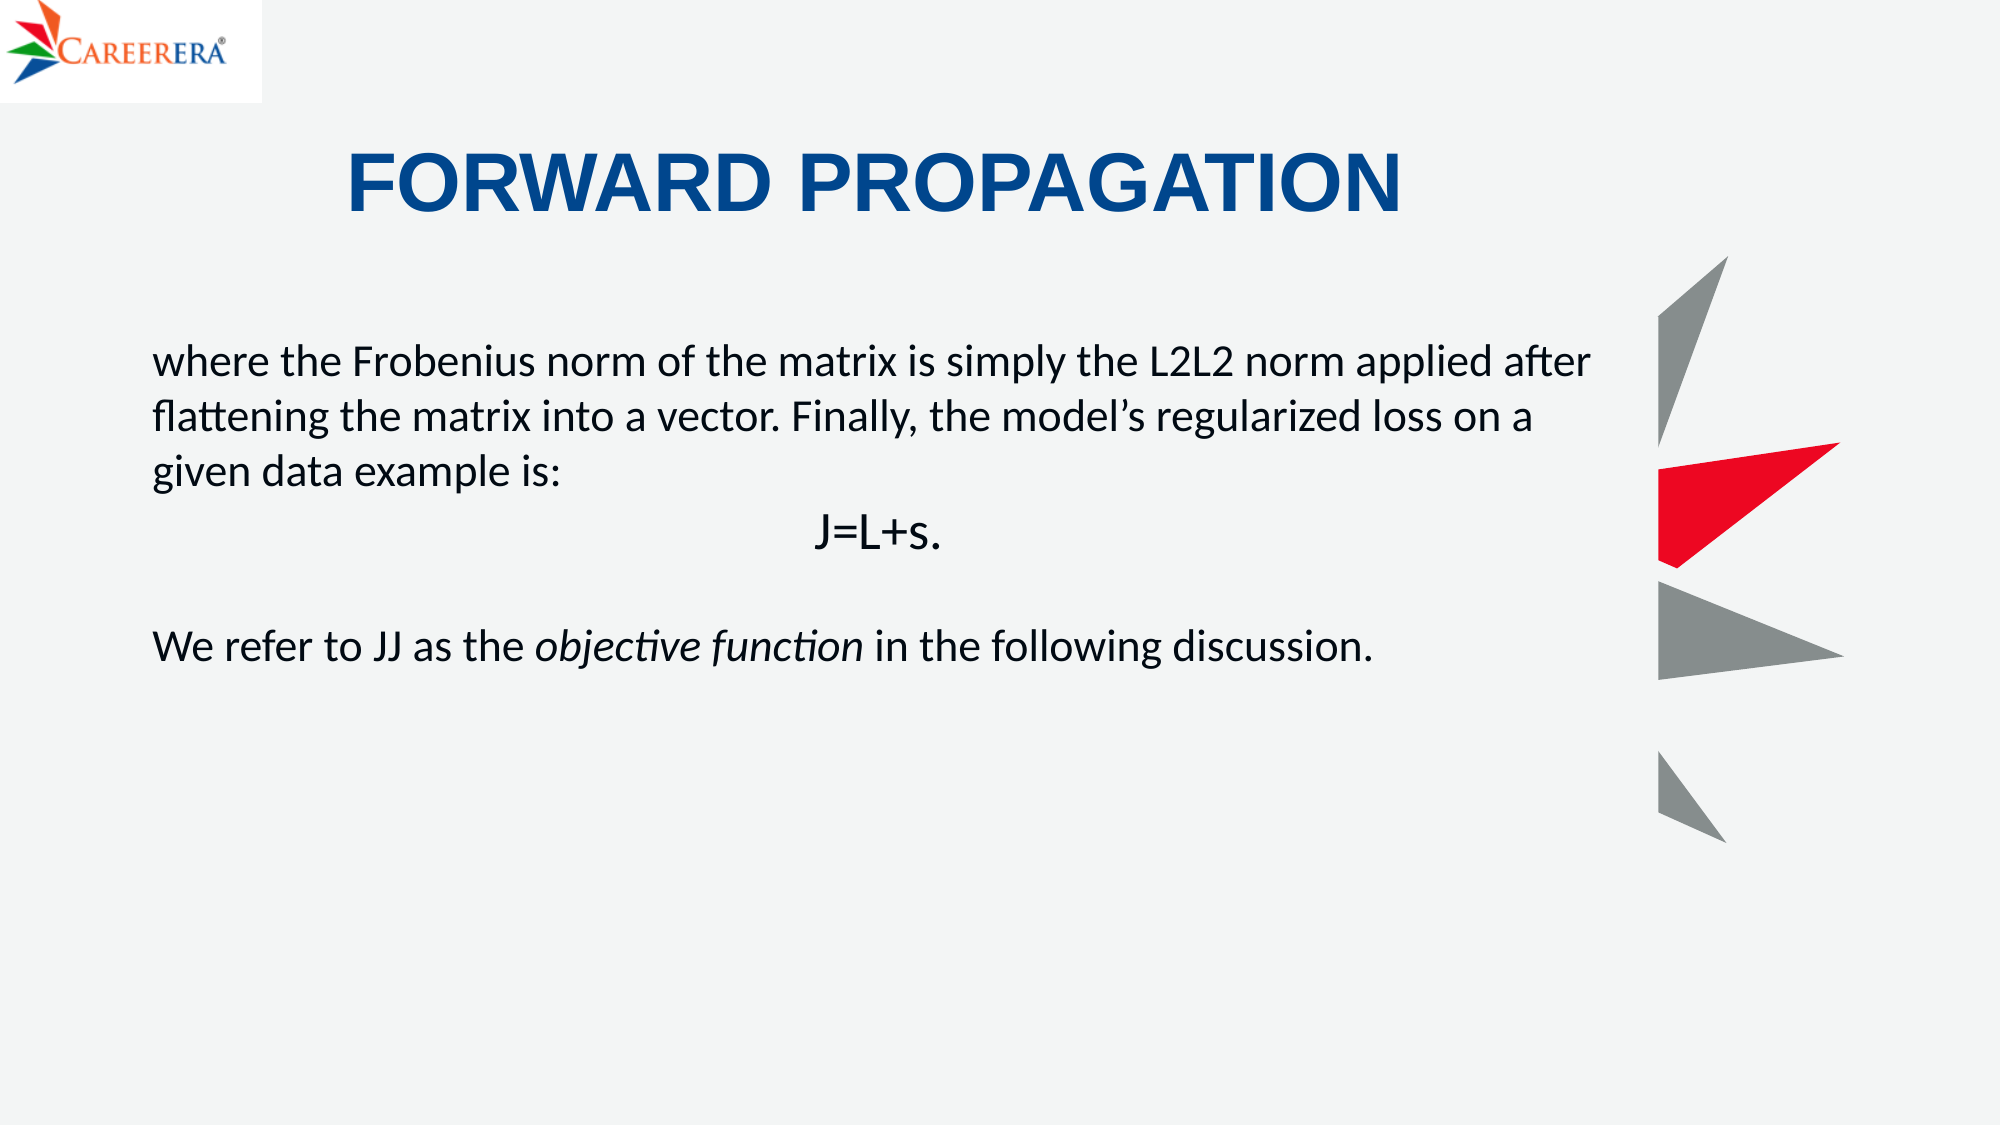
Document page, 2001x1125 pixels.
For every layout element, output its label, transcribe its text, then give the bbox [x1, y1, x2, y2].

title FORWARD PROPAGATION [133, 91, 1617, 278]
picture [0, 0, 262, 104]
list where the Frobenius norm of the matrix is simply the L2L2 norm applied after flattening the matrix into a vector. Finally, the model’s regularized loss on a given data example is: J=L+s. We refer to JJ as the objective function in the following discussion. [137, 316, 1622, 685]
